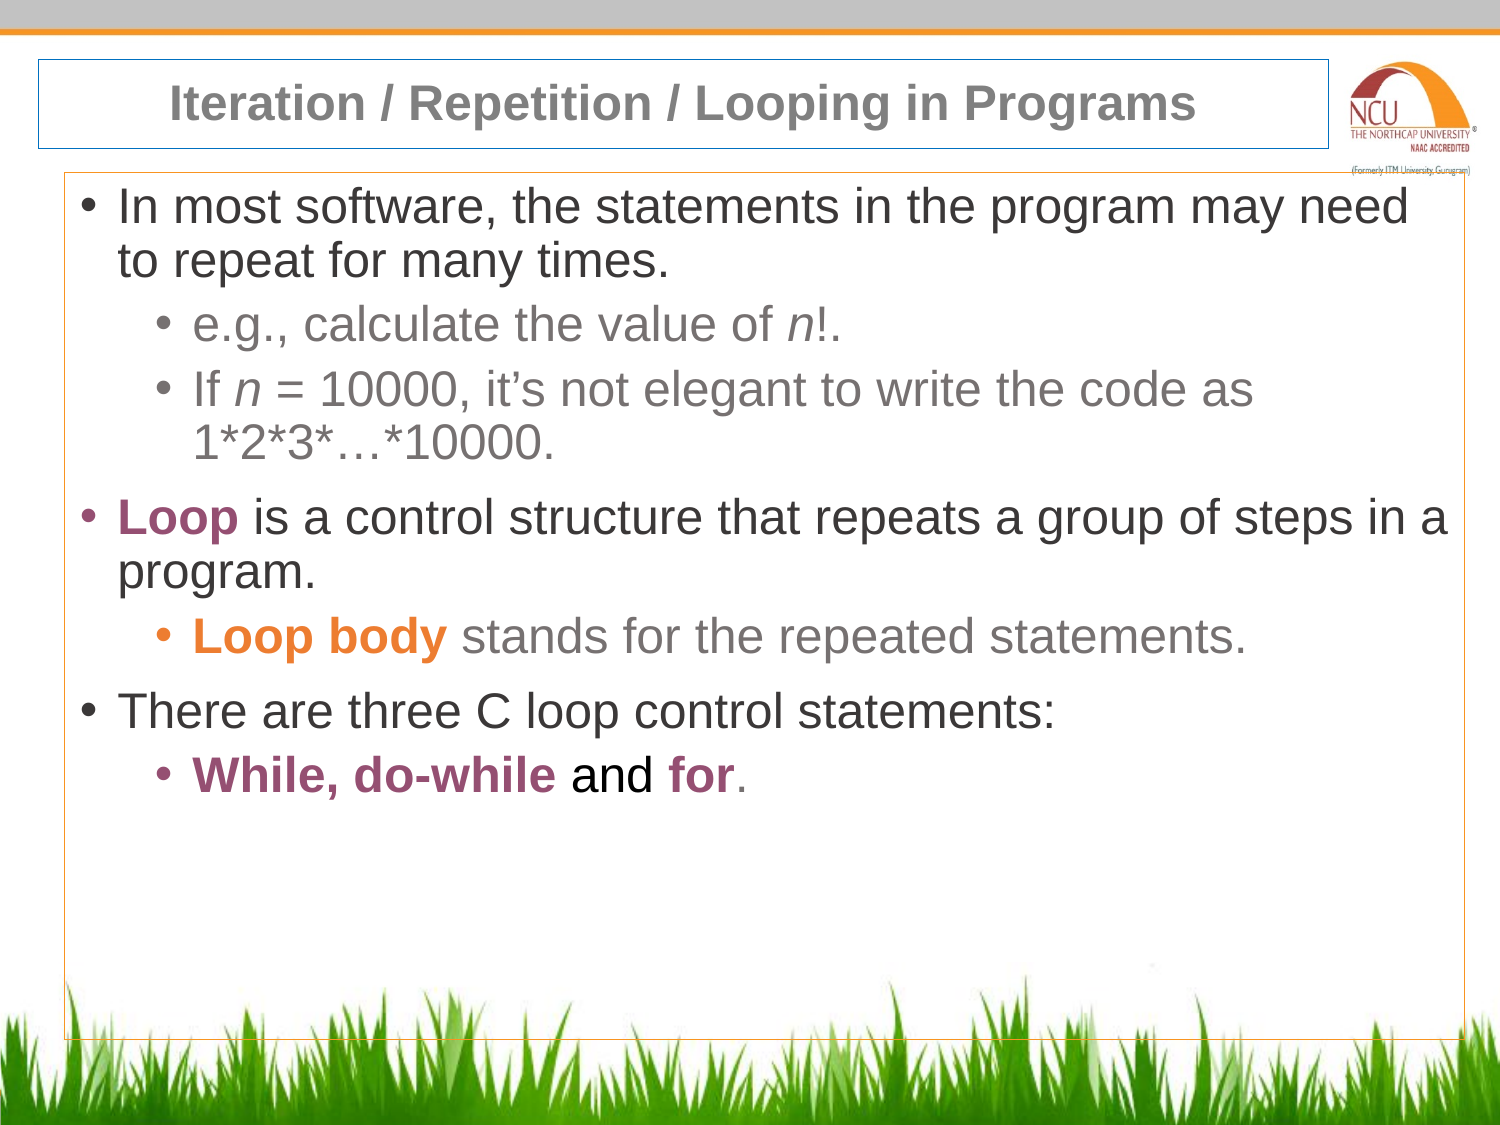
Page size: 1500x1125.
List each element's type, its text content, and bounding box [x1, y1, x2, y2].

list In most software, the statements in the program may need to repeat for many times. e.g., calculate the value of n!. If n = 10000, it’s not elegant to write the code as 1*2*3*…*10000. Loop is a control structure that repeats a group of steps in a program. Loop body stands for the repeated statements. There are three C loop control statements: While, do-while and for. [64, 172, 1465, 1040]
picture [0, 0, 1500, 1125]
title Iteration / Repetition / Looping in Programs [38, 59, 1329, 149]
